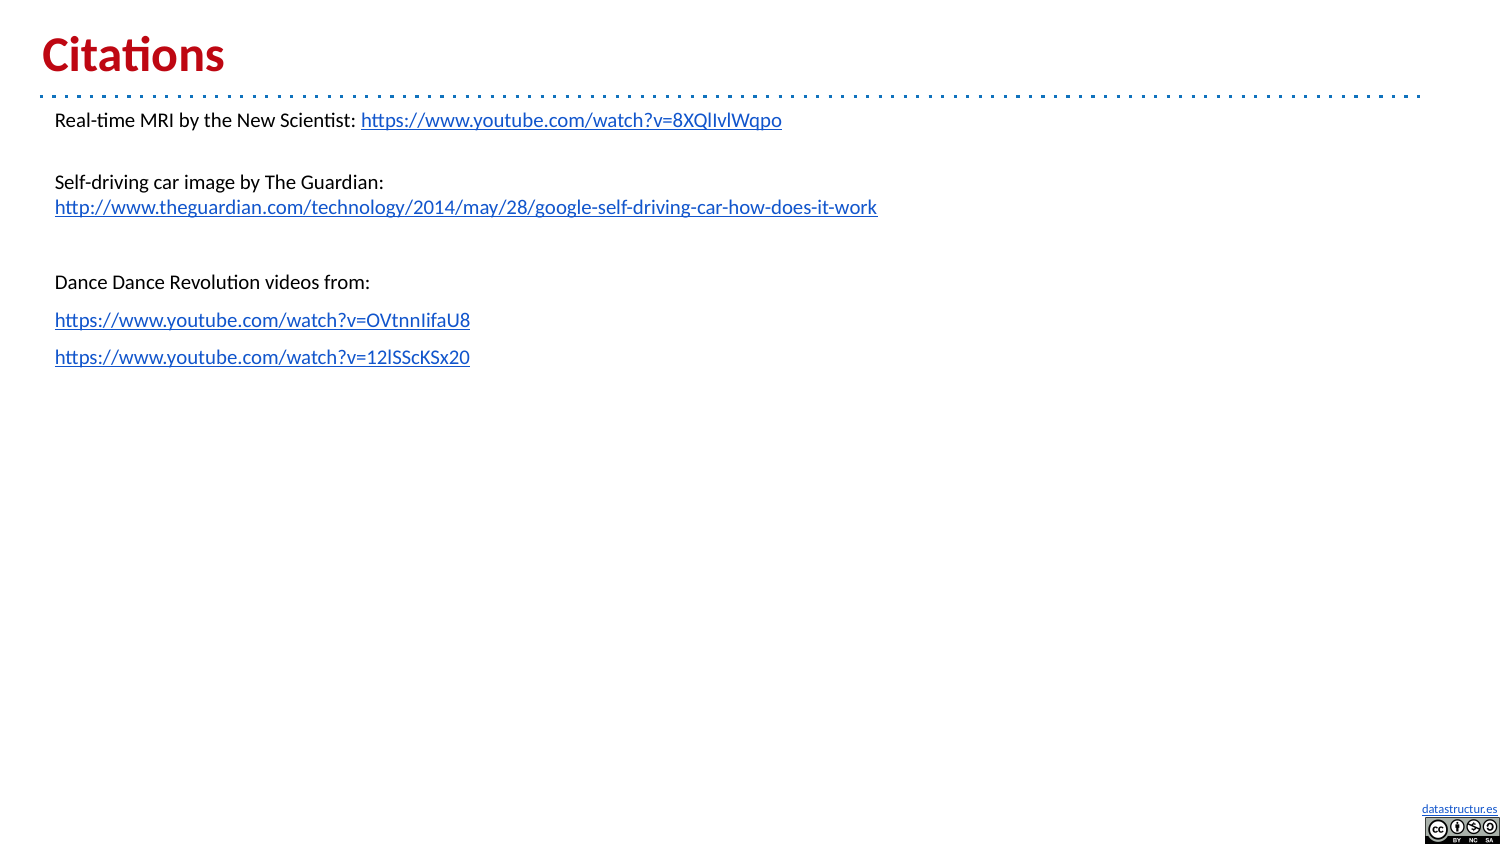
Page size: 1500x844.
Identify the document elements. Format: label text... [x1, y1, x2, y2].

picture [1425, 817, 1500, 844]
list Real-time MRI by the New Scientist: https://www.youtube.com/watch?v=8XQlIvlWqpo Self-driving car image by The Guardian: http://www.theguardian.com/technology/2014/may/28/google-self-driving-car-how-does-it-work Dance Dance Revolution videos from: https://www.youtube.com/watch?v=OVtnnIifaU8 https://www.youtube.com/watch?v=12lSScKSx20 [39, 91, 1425, 773]
title Citations [27, 15, 1378, 97]
